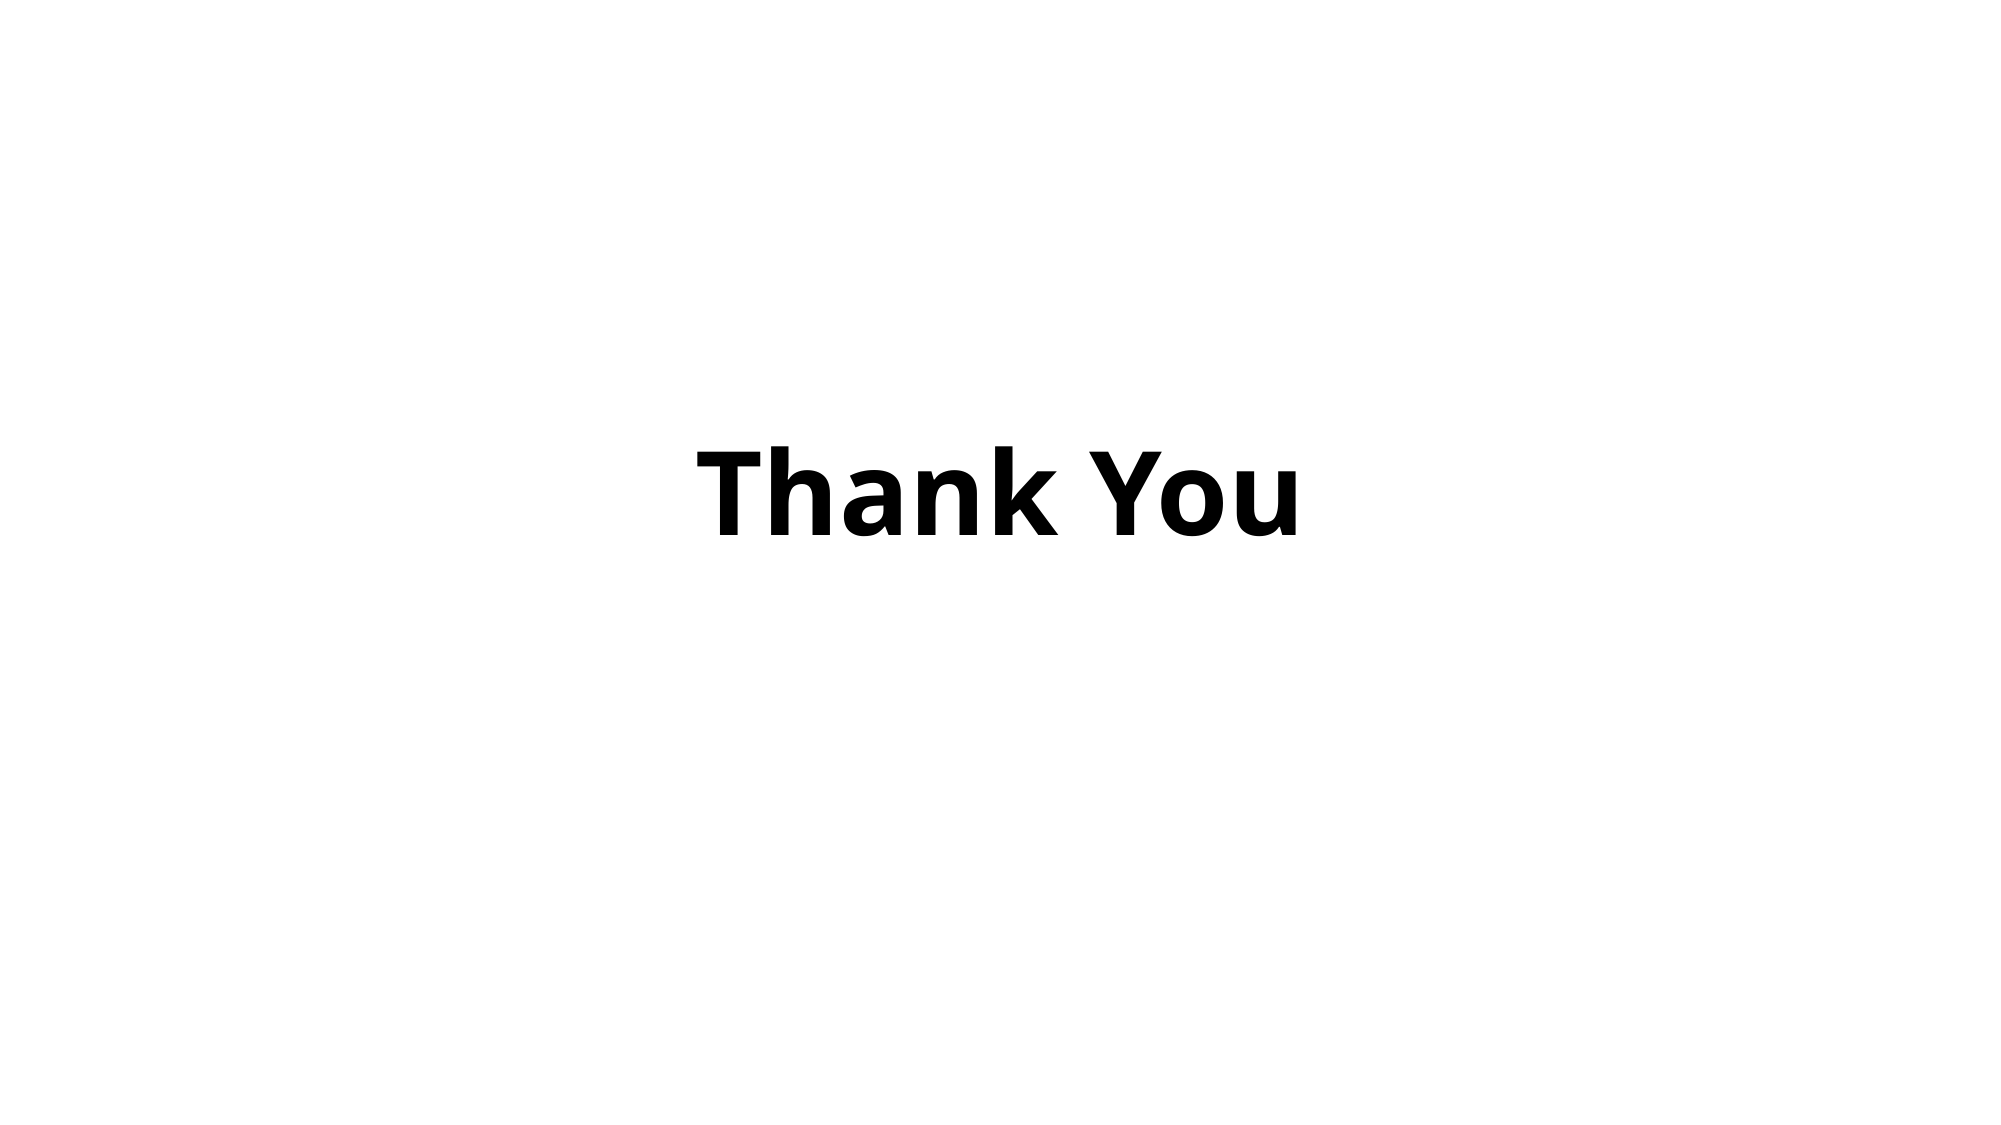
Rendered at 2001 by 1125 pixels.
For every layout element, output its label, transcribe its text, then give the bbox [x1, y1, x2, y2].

title Thank You [618, 418, 1382, 571]
